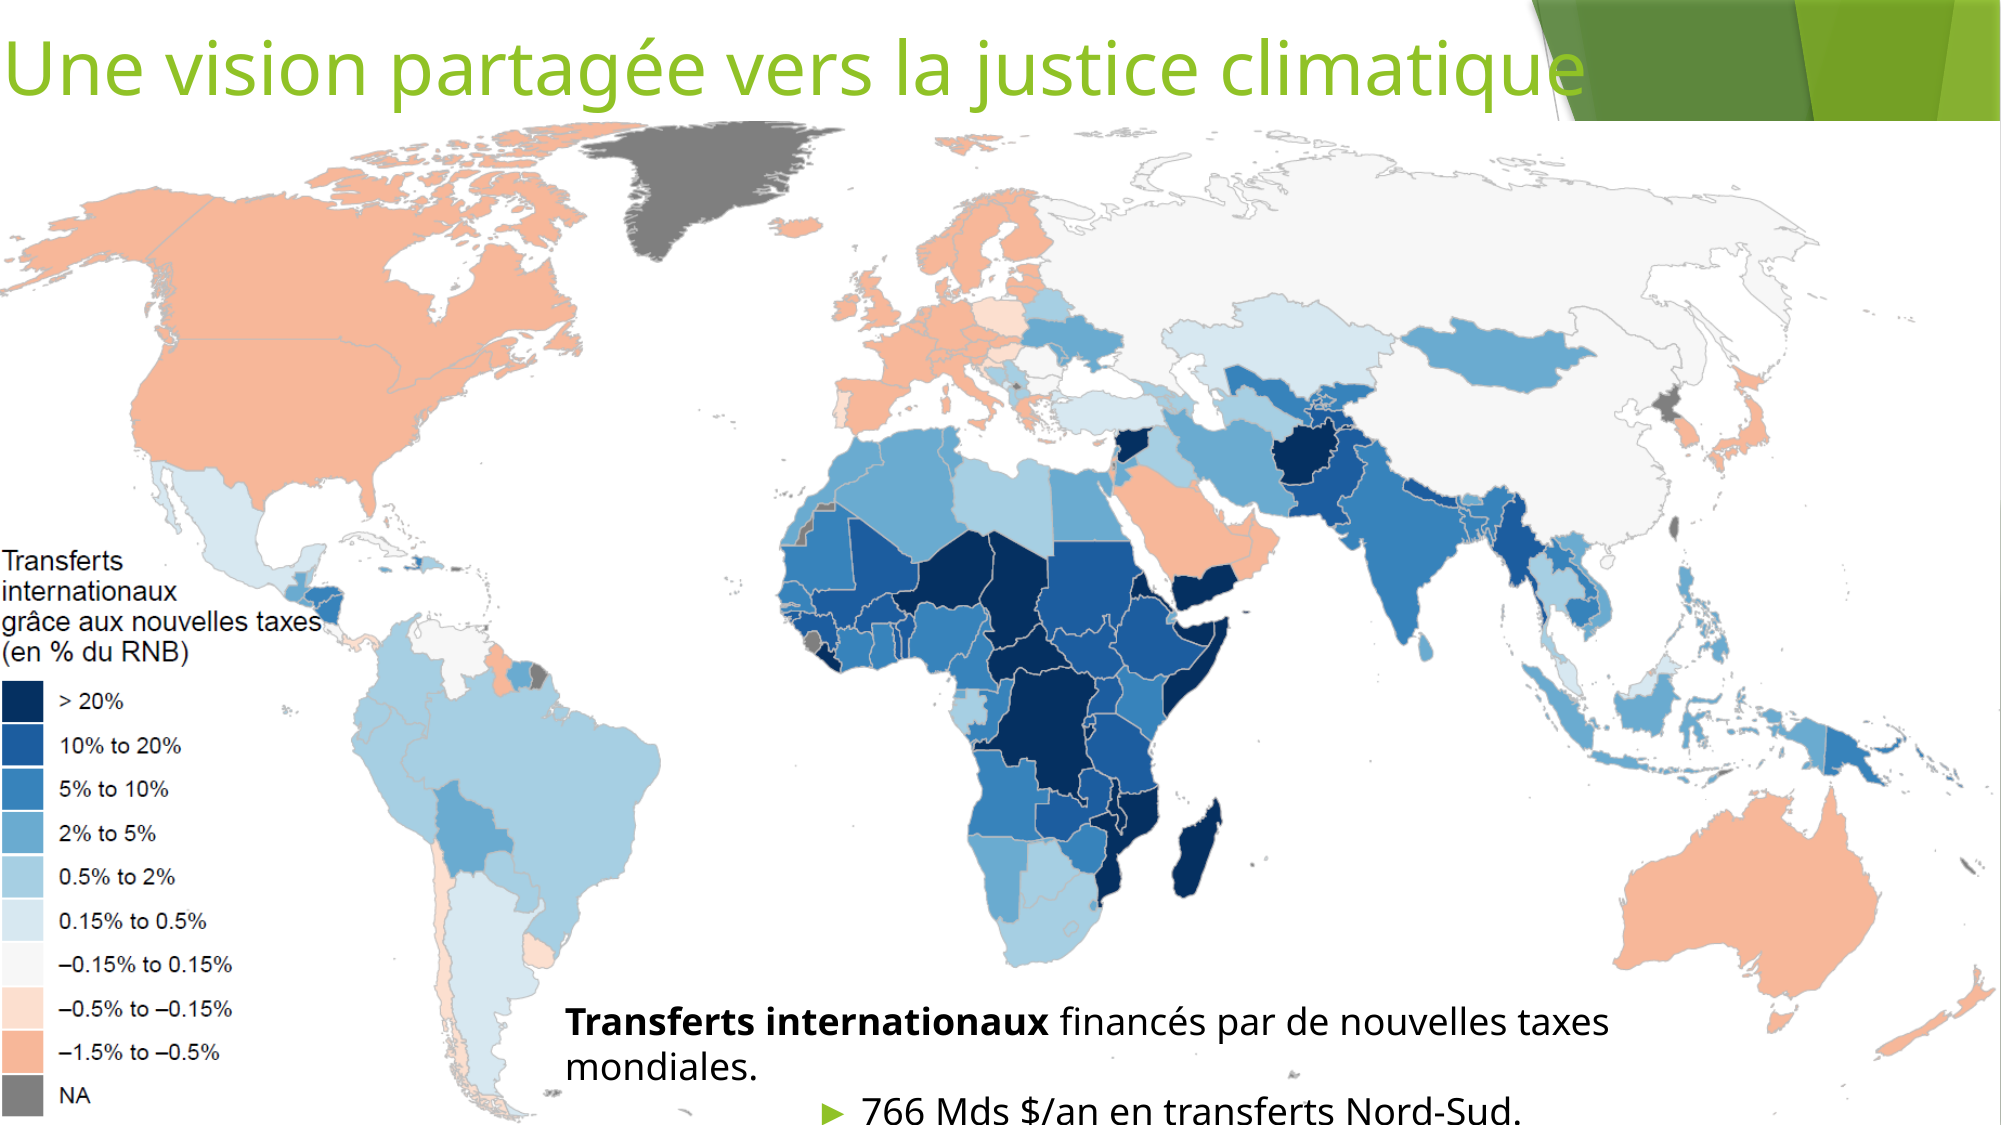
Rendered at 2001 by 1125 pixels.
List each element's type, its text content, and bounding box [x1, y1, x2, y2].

picture [0, 120, 2000, 1125]
title Une vision partagée vers la justice climatique [0, 12, 1616, 119]
